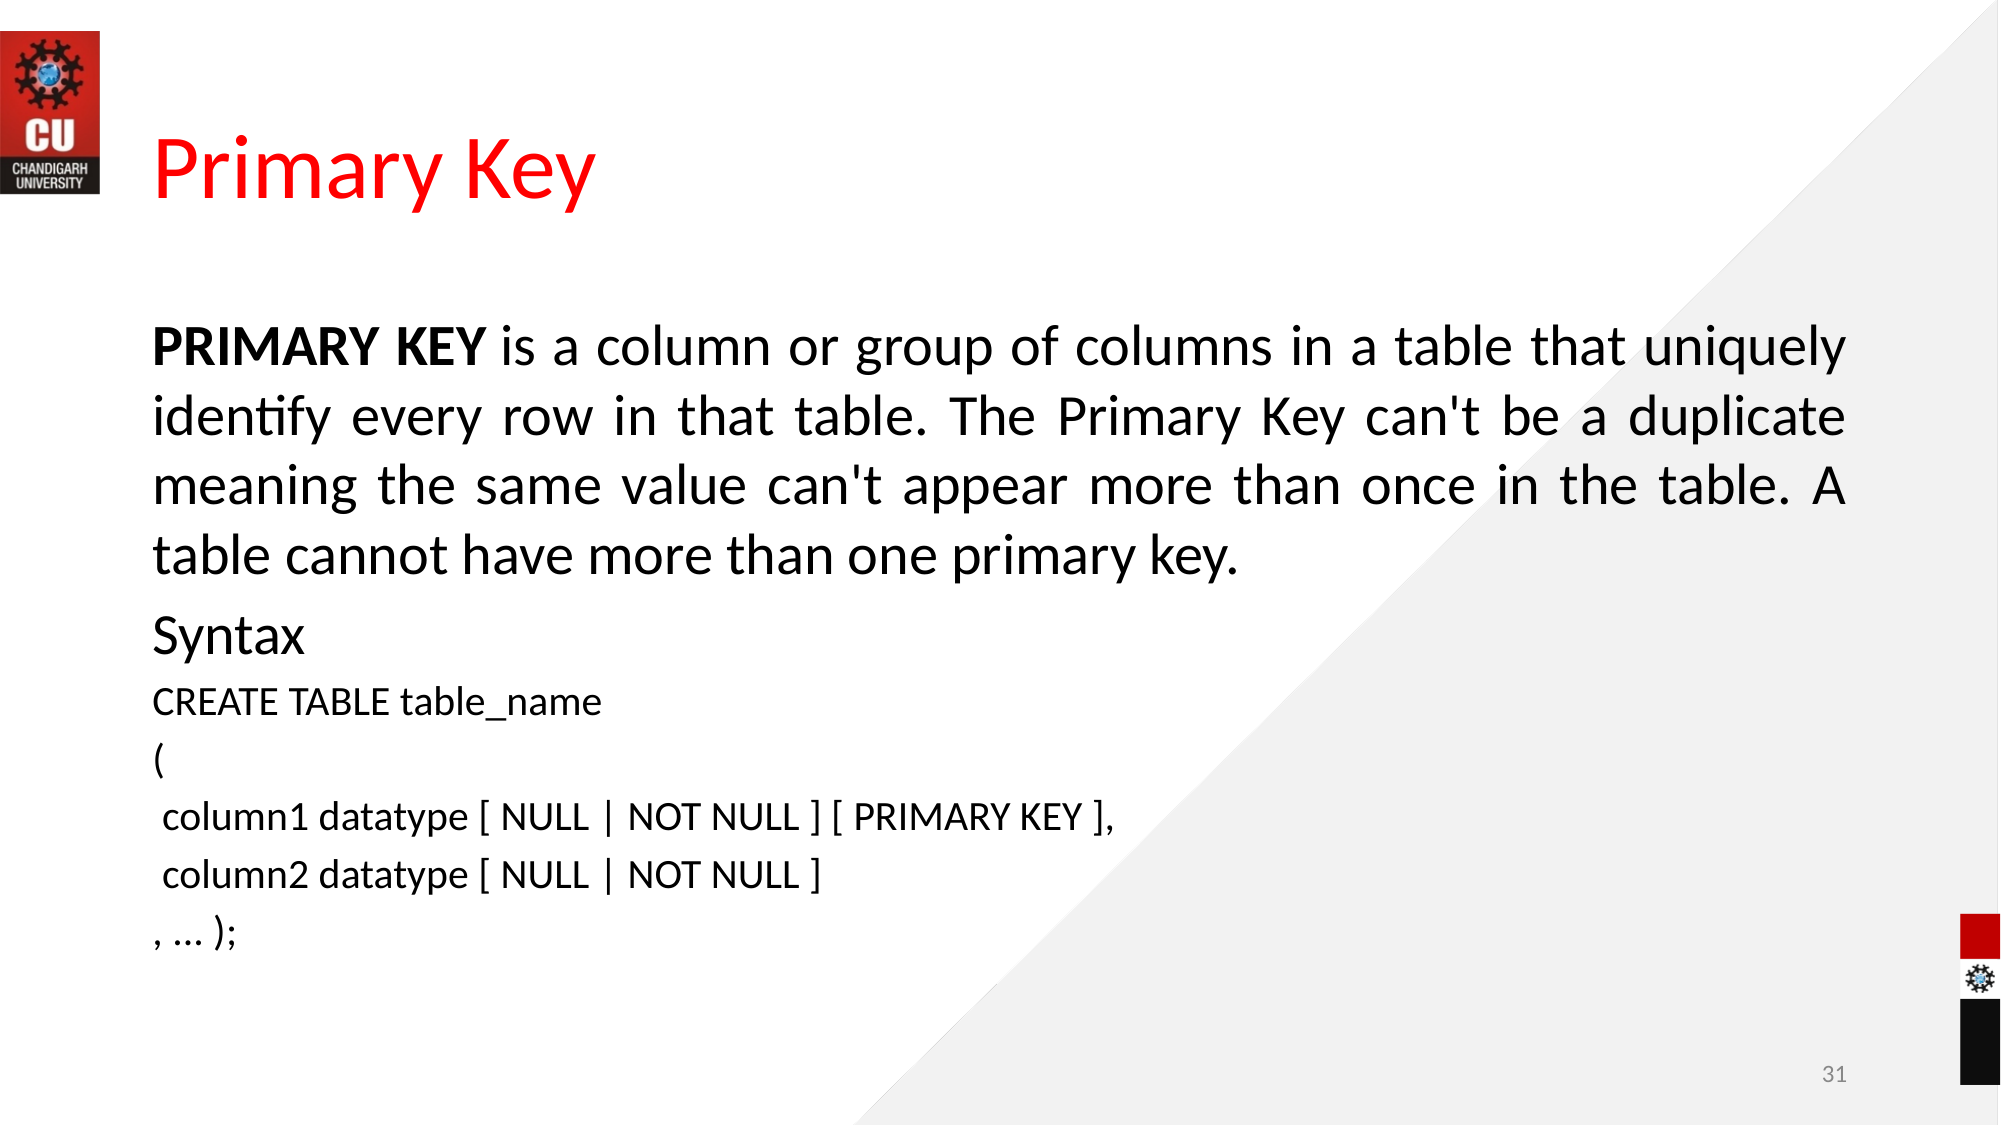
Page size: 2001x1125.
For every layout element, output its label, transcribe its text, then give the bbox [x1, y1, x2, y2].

title Primary Key [137, 59, 1863, 278]
picture [0, 0, 2001, 1125]
slide_number ‹#› [1412, 1042, 1863, 1103]
list PRIMARY KEY is a column or group of columns in a table that uniquely identify every row in that table. The Primary Key can't be a duplicate meaning the same value can't appear more than once in the table. A table cannot have more than one primary key. Syntax CREATE TABLE table_name ( column1 datatype [ NULL | NOT NULL ] [ PRIMARY KEY ], column2 datatype [ NULL | NOT NULL ] , ... ); [137, 299, 1863, 1014]
